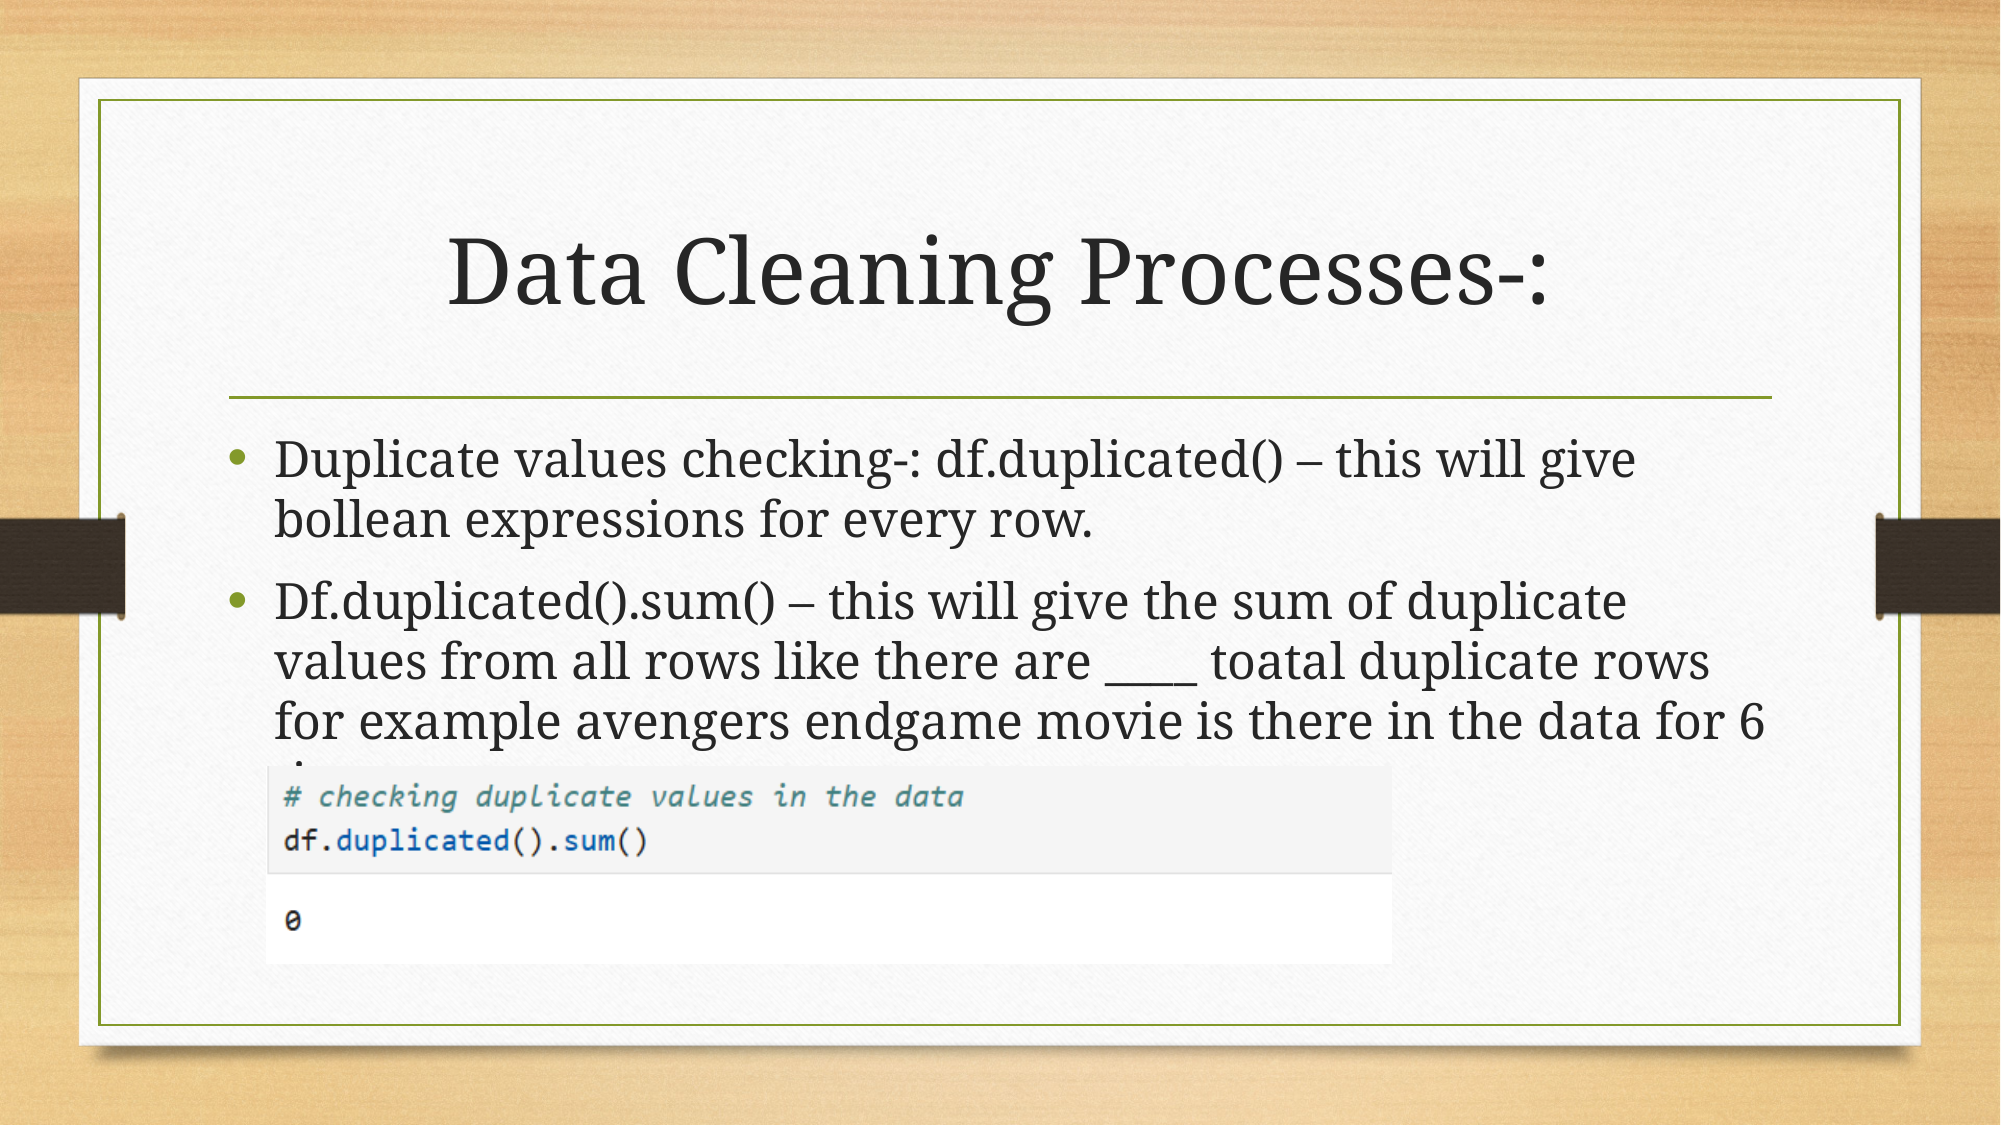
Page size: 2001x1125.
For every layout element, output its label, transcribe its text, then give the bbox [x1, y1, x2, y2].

title Data Cleaning Processes-: [212, 161, 1788, 375]
picture [0, 0, 2001, 1125]
list Duplicate values checking-: df.duplicated() – this will give bollean expressions for every row. Df.duplicated().sum() – this will give the sum of duplicate values from all rows like there are ____ toatal duplicate rows for example avengers endgame movie is there in the data for 6 times.. [212, 419, 1788, 964]
